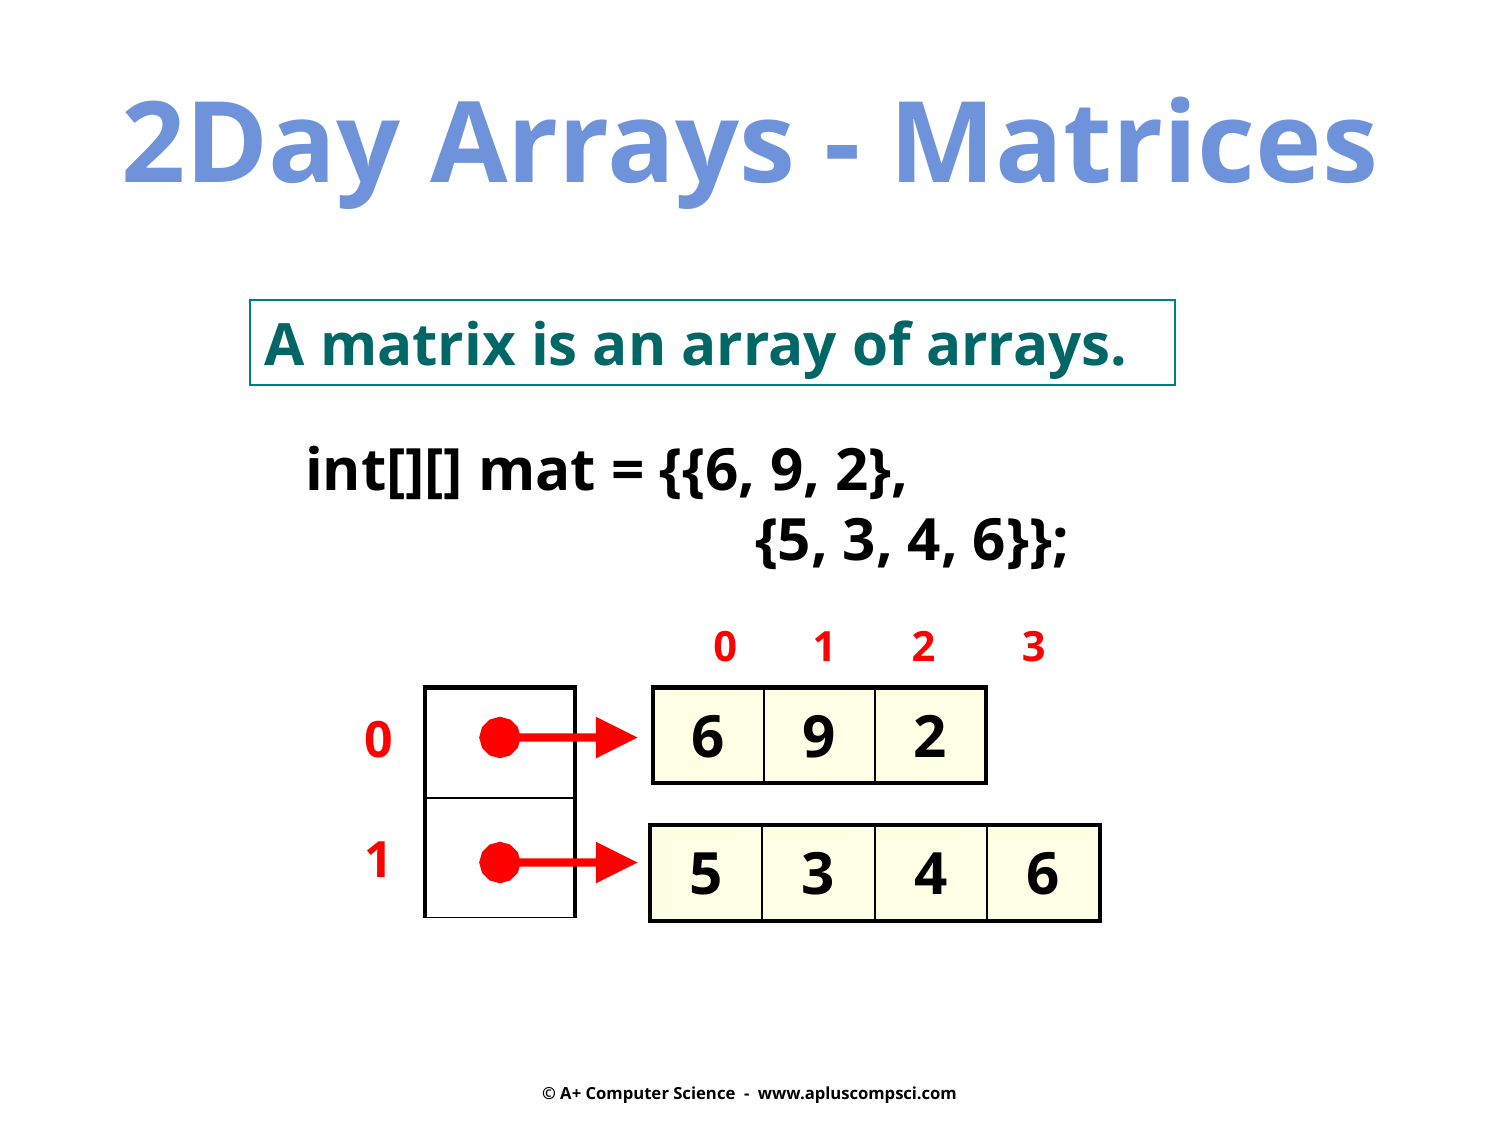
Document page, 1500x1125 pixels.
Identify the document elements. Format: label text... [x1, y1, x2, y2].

table_header 5 [652, 827, 761, 919]
table_header 4 [876, 827, 986, 919]
table_cell [427, 799, 573, 917]
text_box [489, 852, 638, 873]
table_header 3 [763, 827, 874, 919]
table_header 6 [988, 827, 1098, 919]
text_box [489, 727, 638, 748]
footer © A+ Computer Science - www.apluscompsci.com [512, 1024, 988, 1101]
text_box 0 1 [349, 699, 425, 955]
text_box A matrix is an array of arrays. [249, 299, 1175, 385]
table_header 2 [876, 690, 984, 781]
table_header [427, 690, 573, 797]
text_box int[][] mat = {{6, 9, 2}, {5, 3, 4, 6}}; [290, 425, 1084, 650]
table_header 9 [765, 690, 874, 781]
text_box 2Day Arrays - Matrices [0, 62, 1500, 213]
text_box 0 1 2 3 [698, 650, 1061, 678]
table_header 6 [655, 690, 763, 781]
